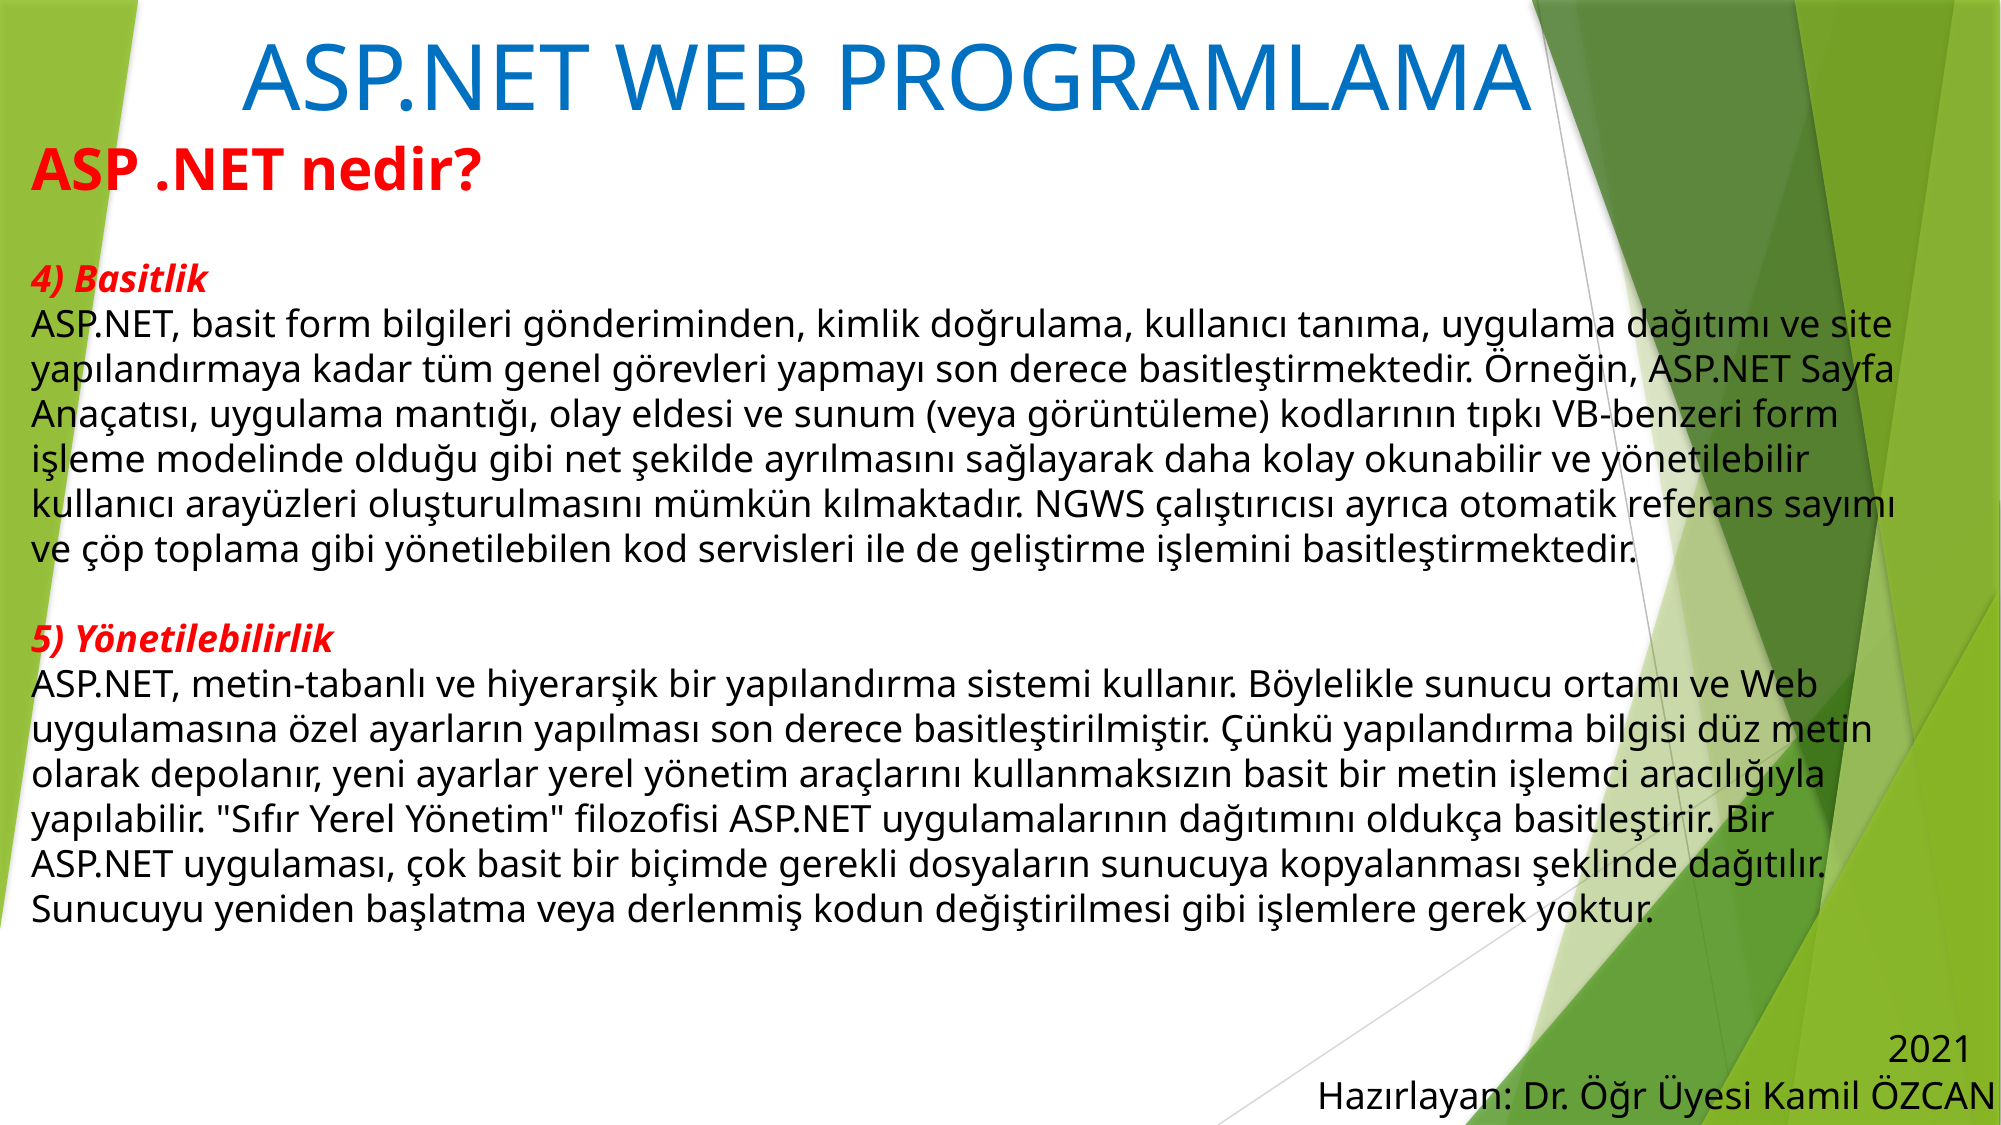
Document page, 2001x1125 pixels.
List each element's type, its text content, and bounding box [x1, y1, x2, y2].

text_box ASP .NET nedir? [16, 98, 1533, 210]
text_box 4) Basitlik ASP.NET, basit form bilgileri gönderiminden, kimlik doğrulama, kullanıcı tanıma, uygulama dağıtımı ve site yapılandırmaya kadar tüm genel görevleri yapmayı son derece basitleştirmektedir. Örneğin, ASP.NET Sayfa Anaçatısı, uygulama mantığı, olay eldesi ve sunum (veya görüntüleme) kodlarının tıpkı VB-benzeri form işleme modelinde olduğu gibi net şekilde ayrılmasını sağlayarak daha kolay okunabilir ve yönetilebilir kullanıcı arayüzleri oluşturulmasını mümkün kılmaktadır. NGWS çalıştırıcısı ayrıca otomatik referans sayımı ve çöp toplama gibi yönetilebilen kod servisleri ile de geliştirme işlemini basitleştirmektedir. 5) Yönetilebilirlik ASP.NET, metin-tabanlı ve hiyerarşik bir yapılandırma sistemi kullanır. Böylelikle sunucu ortamı ve Web uygulamasına özel ayarların yapılması son derece basitleştirilmiştir. Çünkü yapılandırma bilgisi düz metin olarak depolanır, yeni ayarlar yerel yönetim araçlarını kullanmaksızın basit bir metin işlemci aracılığıyla yapılabilir. "Sıfır Yerel Yönetim" filozofisi ASP.NET uygulamalarının dağıtımını oldukça basitleştirir. Bir ASP.NET uygulaması, çok basit bir biçimde gerekli dosyaların sunucuya kopyalanması şeklinde dağıtılır. Sunucuyu yeniden başlatma veya derlenmiş kodun değiştirilmesi gibi işlemlere gerek yoktur. [16, 247, 1926, 938]
title ASP.NET WEB PROGRAMLAMA [0, 0, 1549, 137]
text_box Hazırlayan: Dr. Öğr Üyesi Kamil ÖZCAN [1302, 1064, 2000, 1125]
text_box 2021 [1873, 1018, 1989, 1078]
